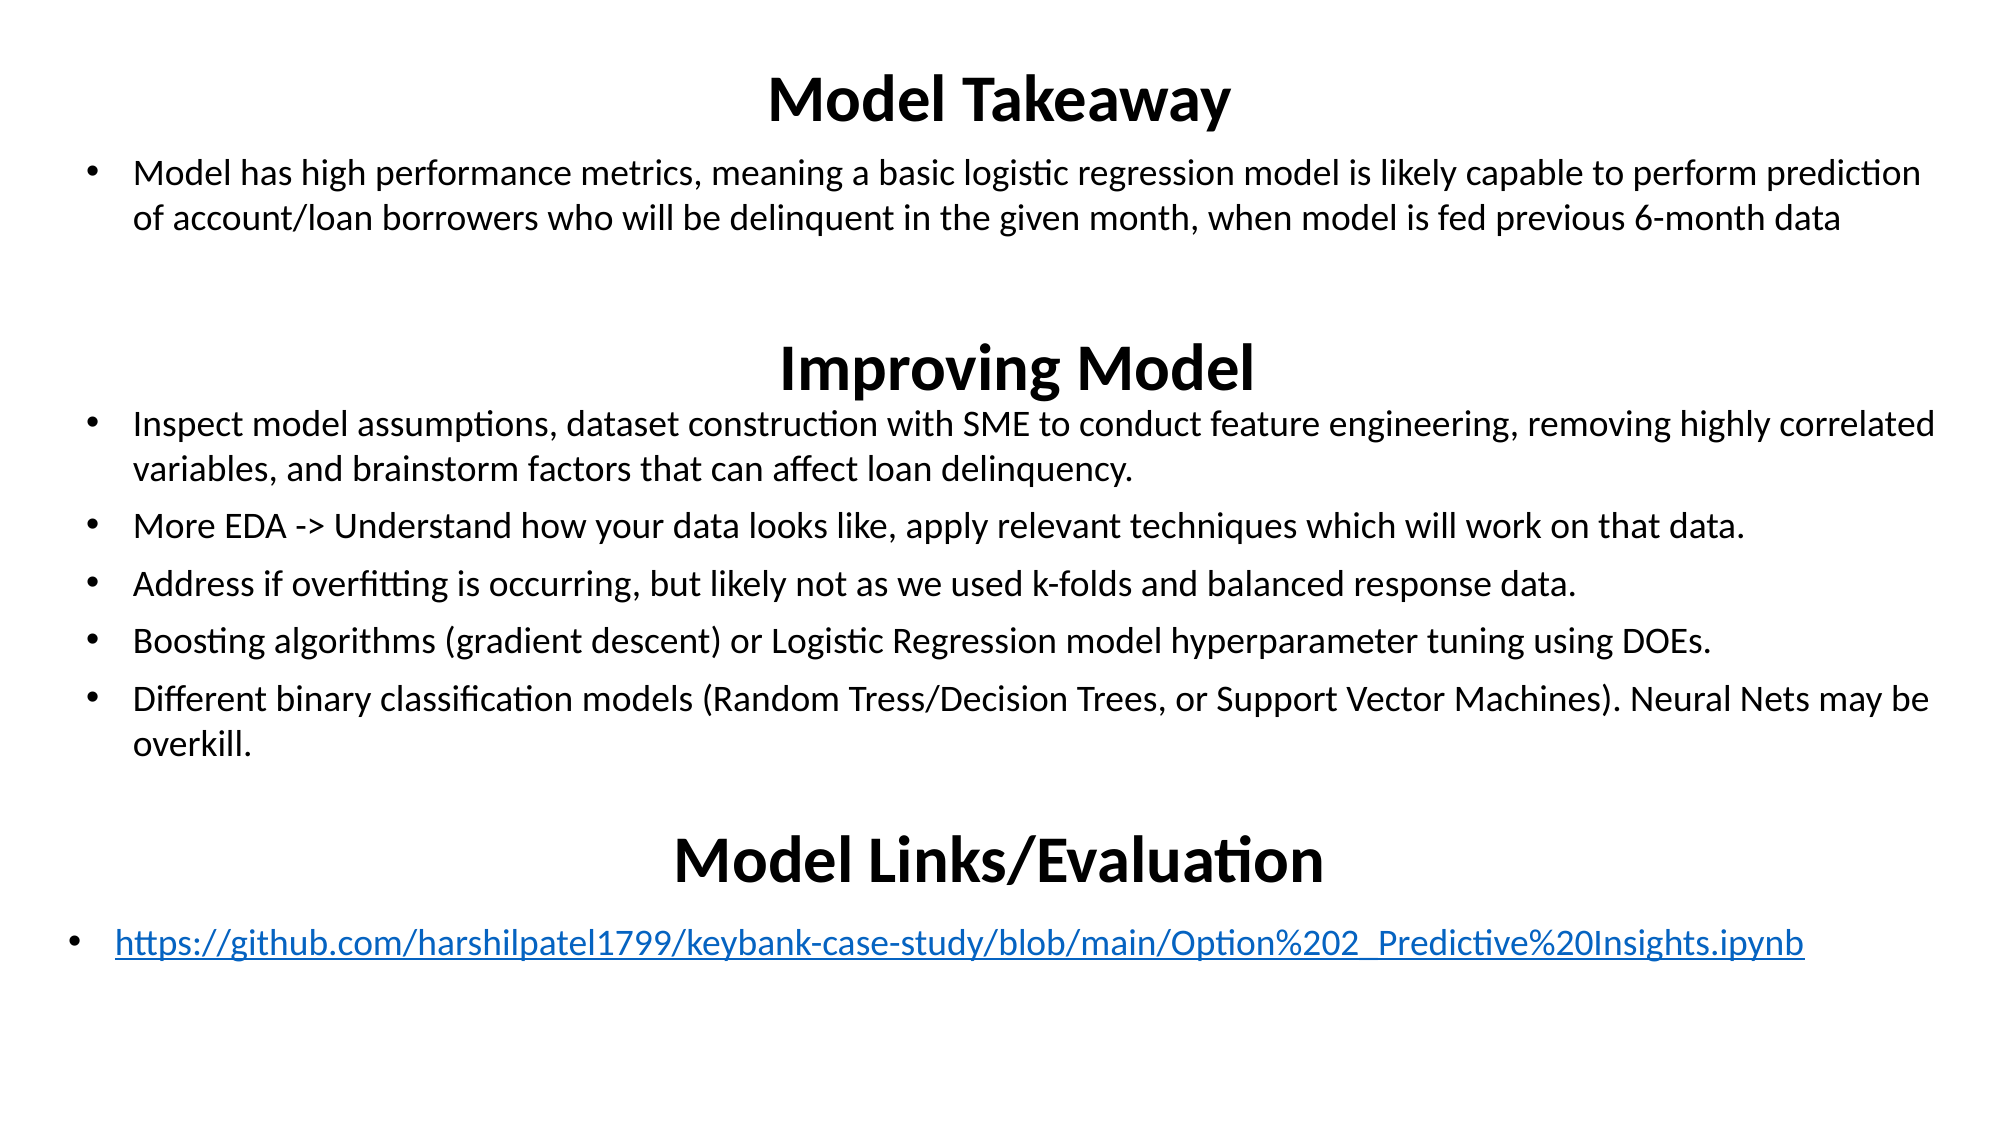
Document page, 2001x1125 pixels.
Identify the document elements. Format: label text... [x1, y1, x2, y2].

text_box Model Takeaway [137, 13, 1863, 140]
title Improving Model [155, 303, 1881, 391]
text_box Model Links/Evaluation [137, 775, 1863, 910]
text_box https://github.com/harshilpatel1799/keybank-case-study/blob/main/Option%202_Predictive%20Insights.ipynb [53, 910, 1947, 1028]
text_box Inspect model assumptions, dataset construction with SME to conduct feature engineering, removing highly correlated variables, and brainstorm factors that can affect loan delinquency. More EDA -> Understand how your data looks like, apply relevant techniques which will work on that data. Address if overfitting is occurring, but likely not as we used k-folds and balanced response data. Boosting algorithms (gradient descent) or Logistic Regression model hyperparameter tuning using DOEs. Different binary classification models (Random Tress/Decision Trees, or Support Vector Machines). Neural Nets may be overkill. [71, 391, 1965, 772]
text_box Model has high performance metrics, meaning a basic logistic regression model is likely capable to perform prediction of account/loan borrowers who will be delinquent in the given month, when model is fed previous 6-month data [71, 140, 1965, 303]
